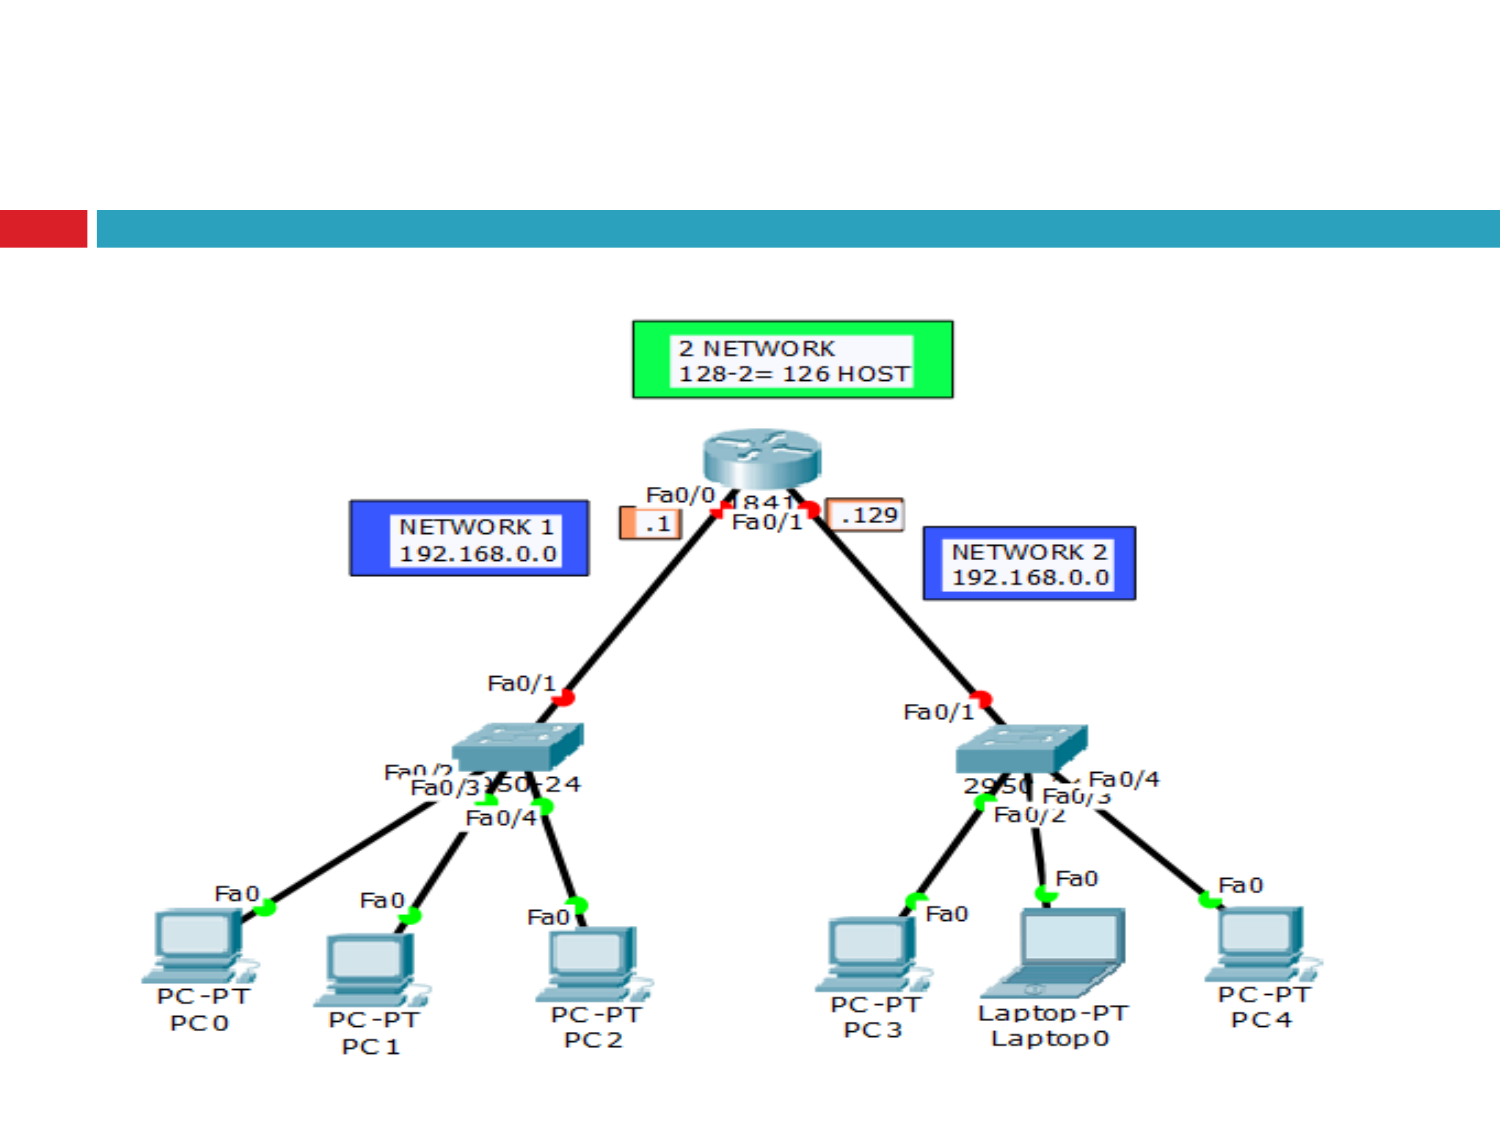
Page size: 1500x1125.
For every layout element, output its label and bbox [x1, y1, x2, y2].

picture [87, 274, 1388, 1063]
